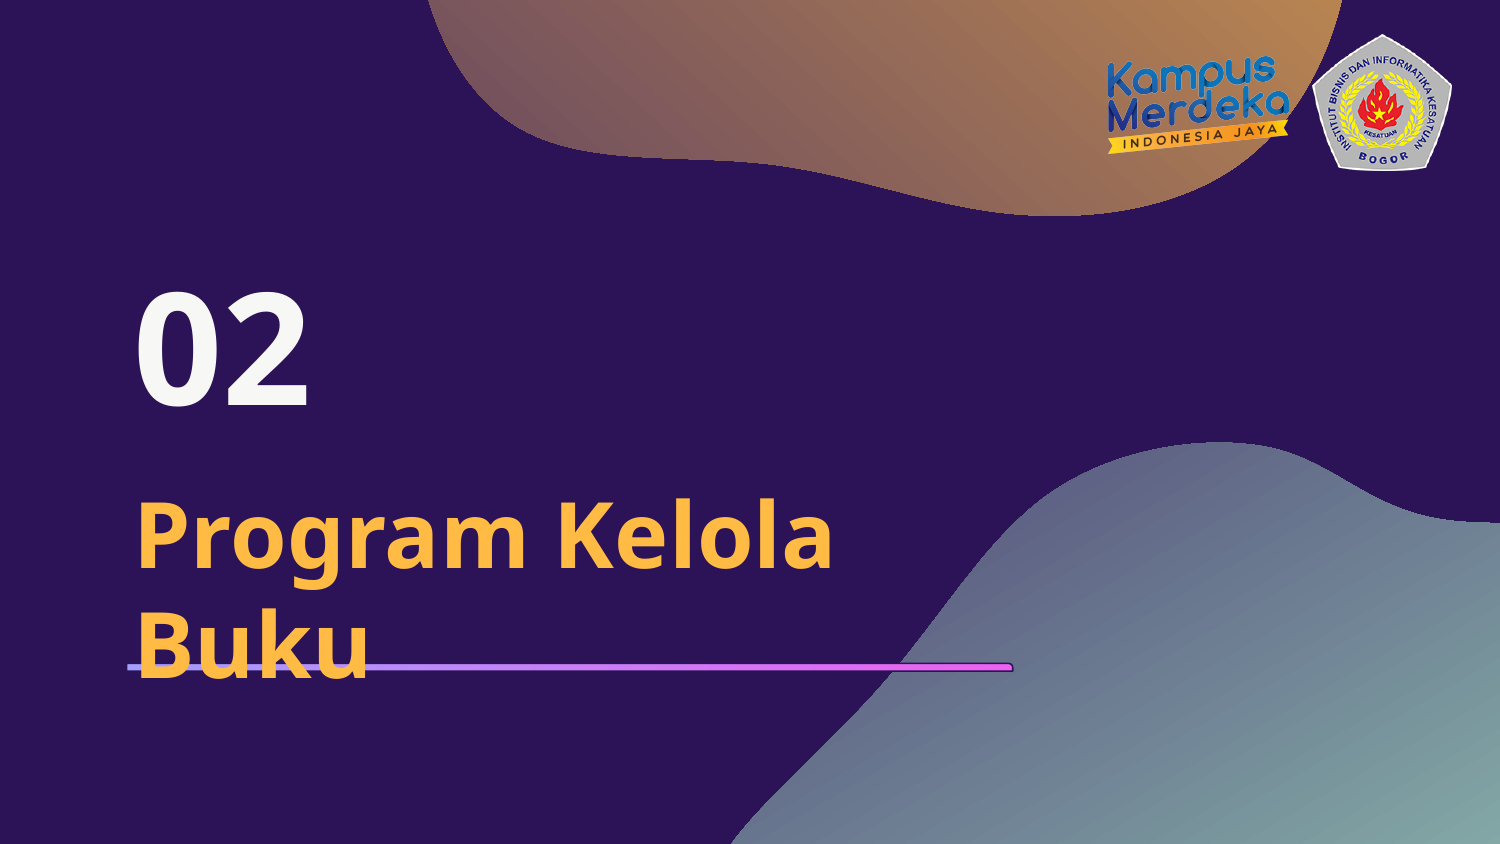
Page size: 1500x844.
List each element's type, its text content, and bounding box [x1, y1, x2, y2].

title Program Kelola Buku [118, 517, 1028, 658]
text_box [126, 663, 1013, 672]
picture [1312, 34, 1452, 171]
picture [1108, 56, 1289, 154]
title 02 [118, 250, 373, 452]
